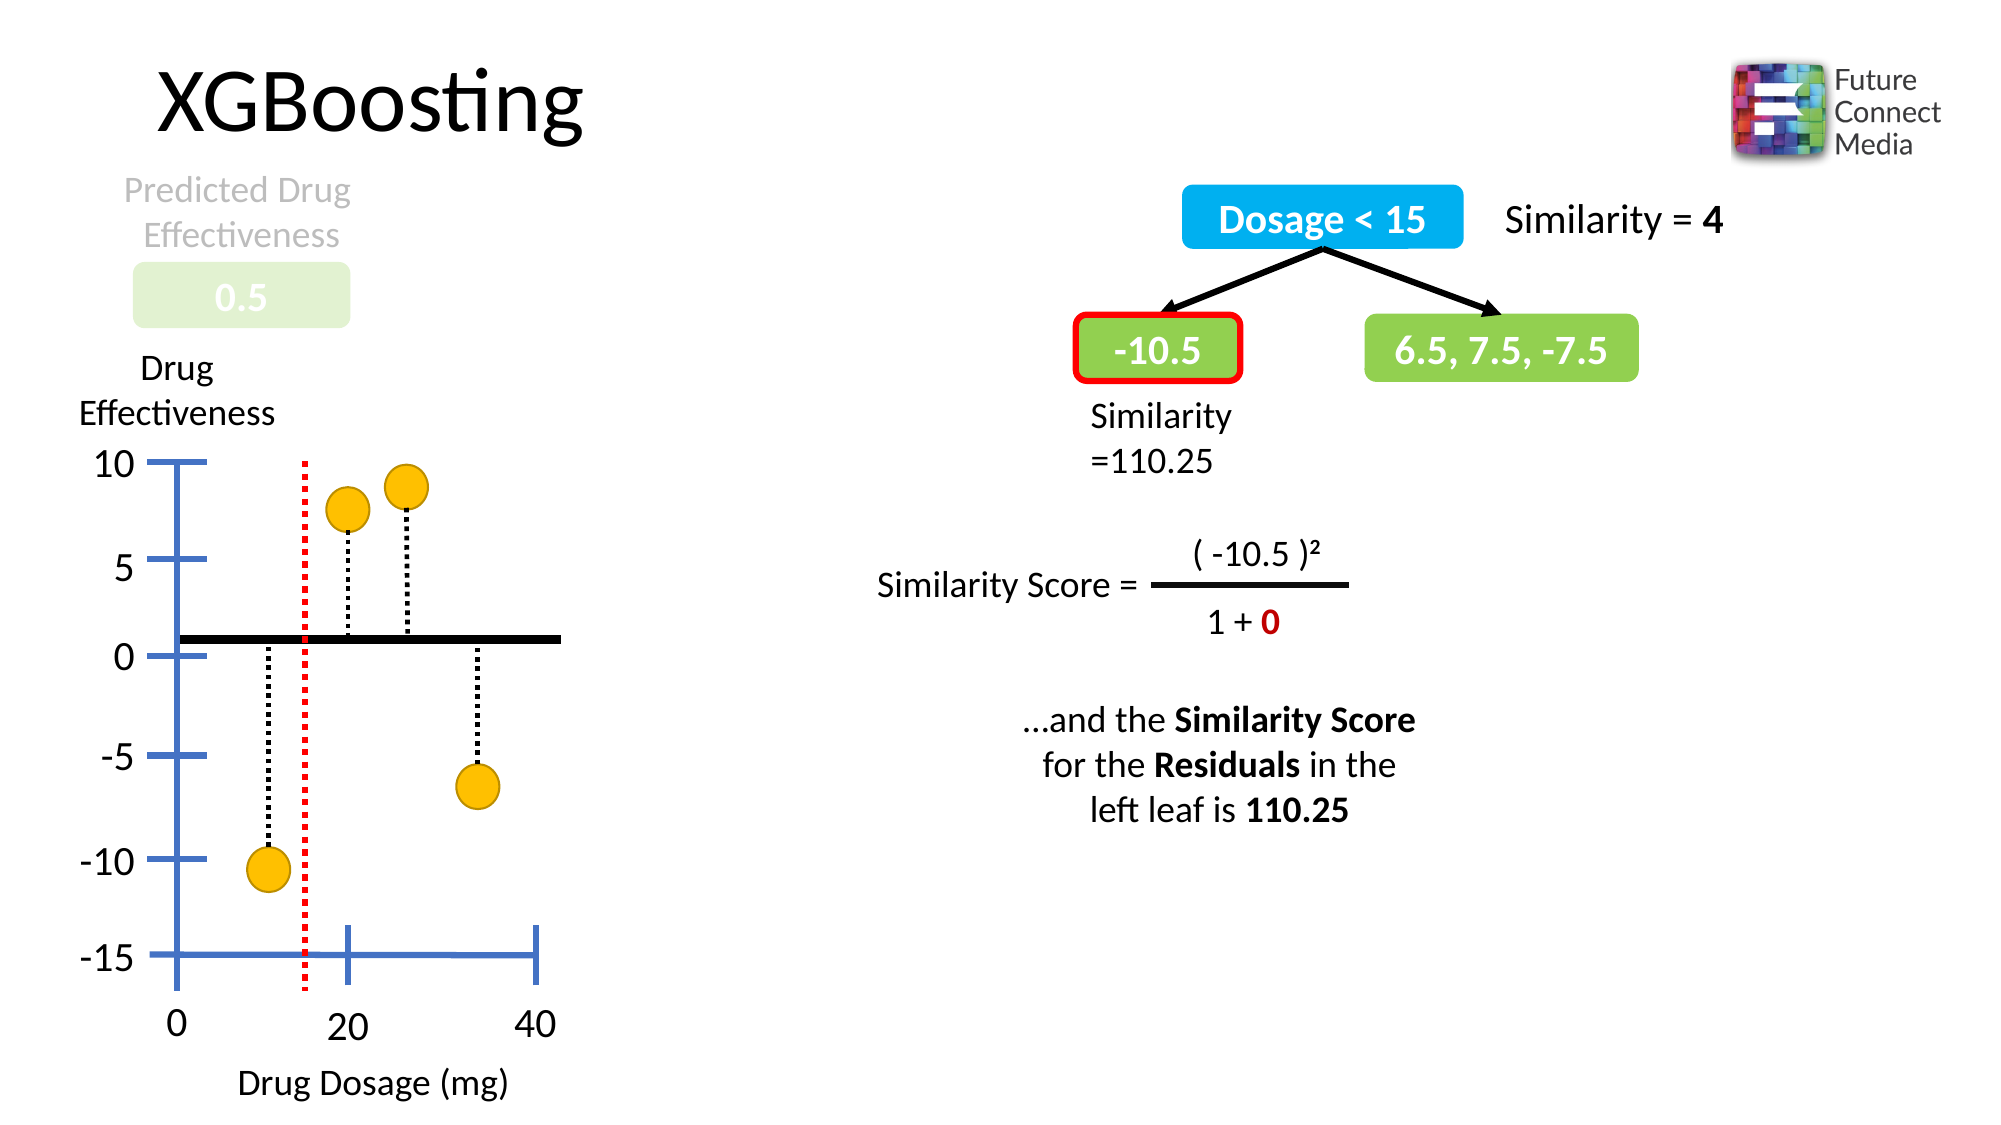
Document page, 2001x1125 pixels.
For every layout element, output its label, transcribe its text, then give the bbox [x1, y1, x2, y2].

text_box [846, 521, 1533, 651]
text_box [124, 135, 407, 335]
text_box -10.5 [1074, 313, 1242, 382]
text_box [98, 157, 385, 328]
text_box Similarity = 4 [1490, 184, 1747, 250]
text_box …and the Similarity Score for the Residuals in the left leaf is 110.25 [1007, 687, 1432, 838]
text_box 6.5, 7.5, -7.5 [1364, 313, 1639, 382]
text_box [1158, 248, 1322, 315]
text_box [56, 335, 579, 1112]
text_box Similarity =110.25 [1075, 383, 1249, 489]
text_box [1322, 248, 1502, 315]
title XGBoosting [142, 0, 639, 159]
text_box Dosage < 15 [1181, 183, 1465, 248]
picture [1731, 5, 1943, 218]
